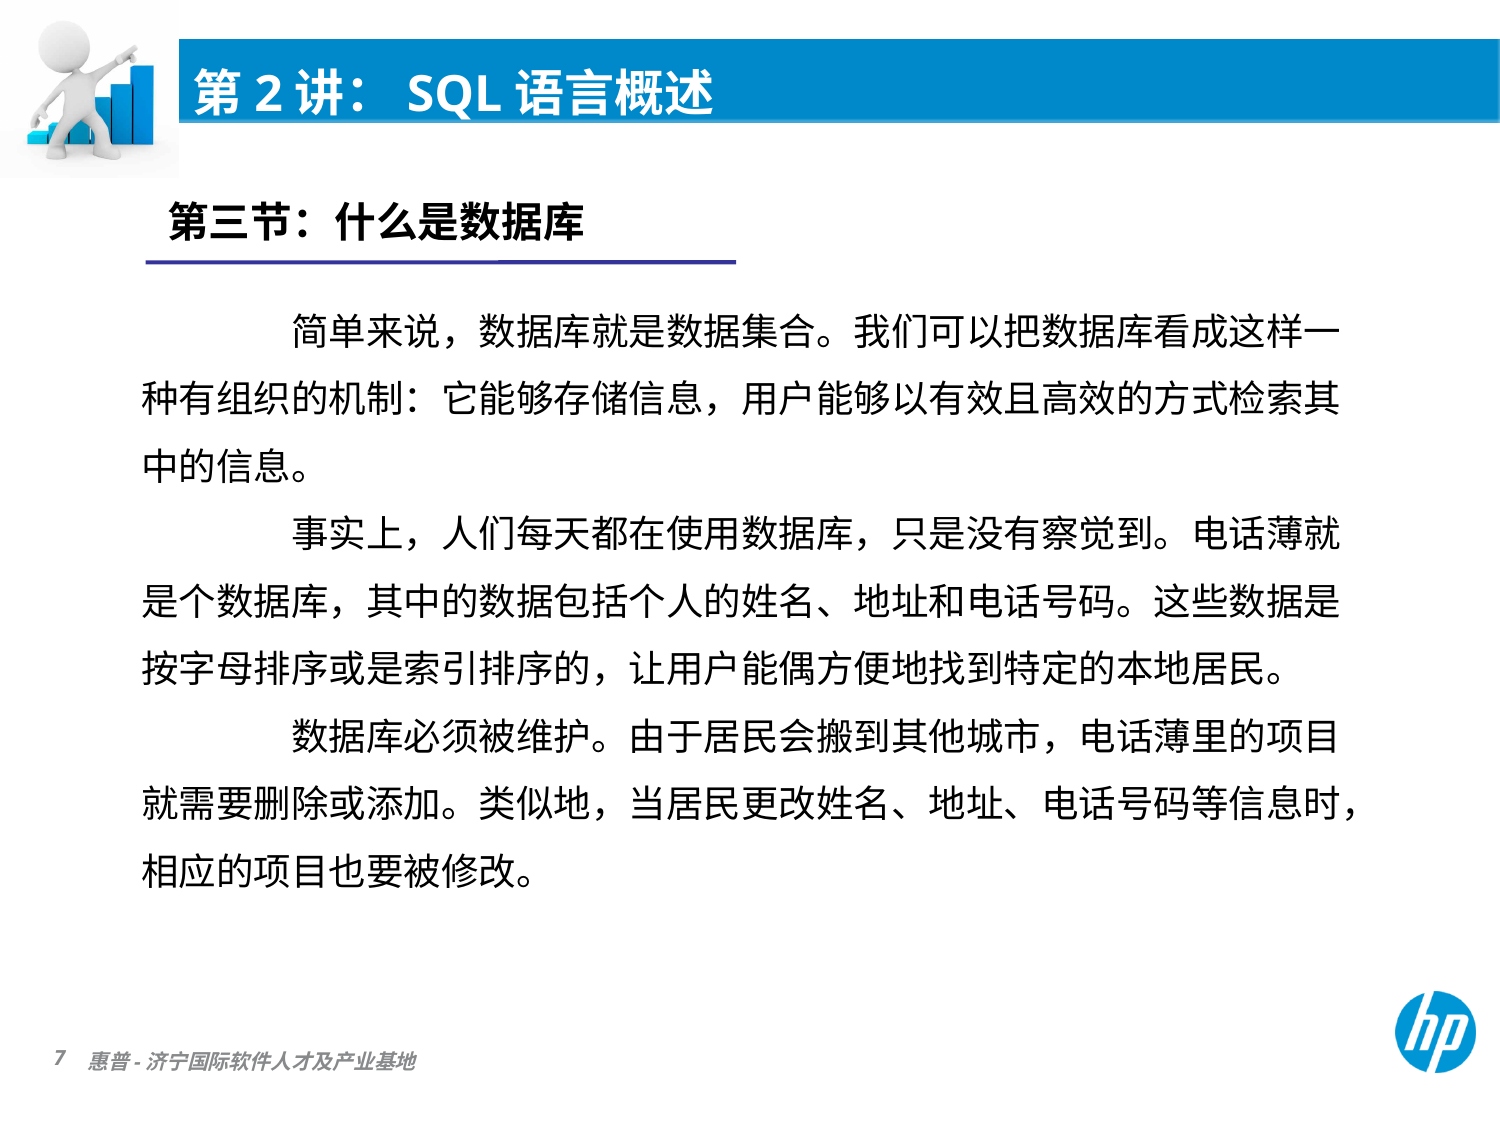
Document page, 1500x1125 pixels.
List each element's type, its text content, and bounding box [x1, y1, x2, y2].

picture [479, 76, 500, 110]
picture [567, 69, 611, 80]
picture [296, 84, 311, 113]
picture [354, 79, 361, 87]
text_box 第三节：什么是数据库 [167, 196, 714, 247]
picture [668, 72, 677, 81]
picture [1395, 991, 1438, 1050]
picture [520, 71, 528, 79]
picture [573, 100, 605, 115]
picture [196, 69, 240, 115]
picture [1446, 1042, 1476, 1073]
picture [300, 71, 308, 79]
picture [257, 75, 281, 110]
picture [516, 84, 559, 115]
picture [354, 103, 361, 111]
picture [410, 75, 432, 111]
picture [1443, 991, 1476, 1022]
picture [666, 87, 711, 114]
picture [0, 0, 1500, 179]
picture [1395, 1015, 1468, 1073]
picture [311, 69, 342, 115]
picture [616, 69, 662, 115]
text_box 简单来说，数据库就是数据集合。我们可以把数据库看成这样一种有组织的机制：它能够存储信息，用户能够以有效且高效的方式检索其中的信息。 事实上，人们每天都在使用数据库，只是没有察觉到。电话薄就是个数据库，其中的数据包括个人的姓名、地址和电话号码。这些数据是按字母排序或是索引排序的，让用户能偶方便地找到特定的本地居民。 数据库必须被维护。由于居民会搬到其他城市，电话薄里的项目就需要删除或添加。类似地，当居民更改姓名、地址、电话号码等信息时，相应的项目也要被修改。 [126, 277, 1369, 901]
picture [680, 70, 711, 106]
picture [530, 71, 562, 94]
